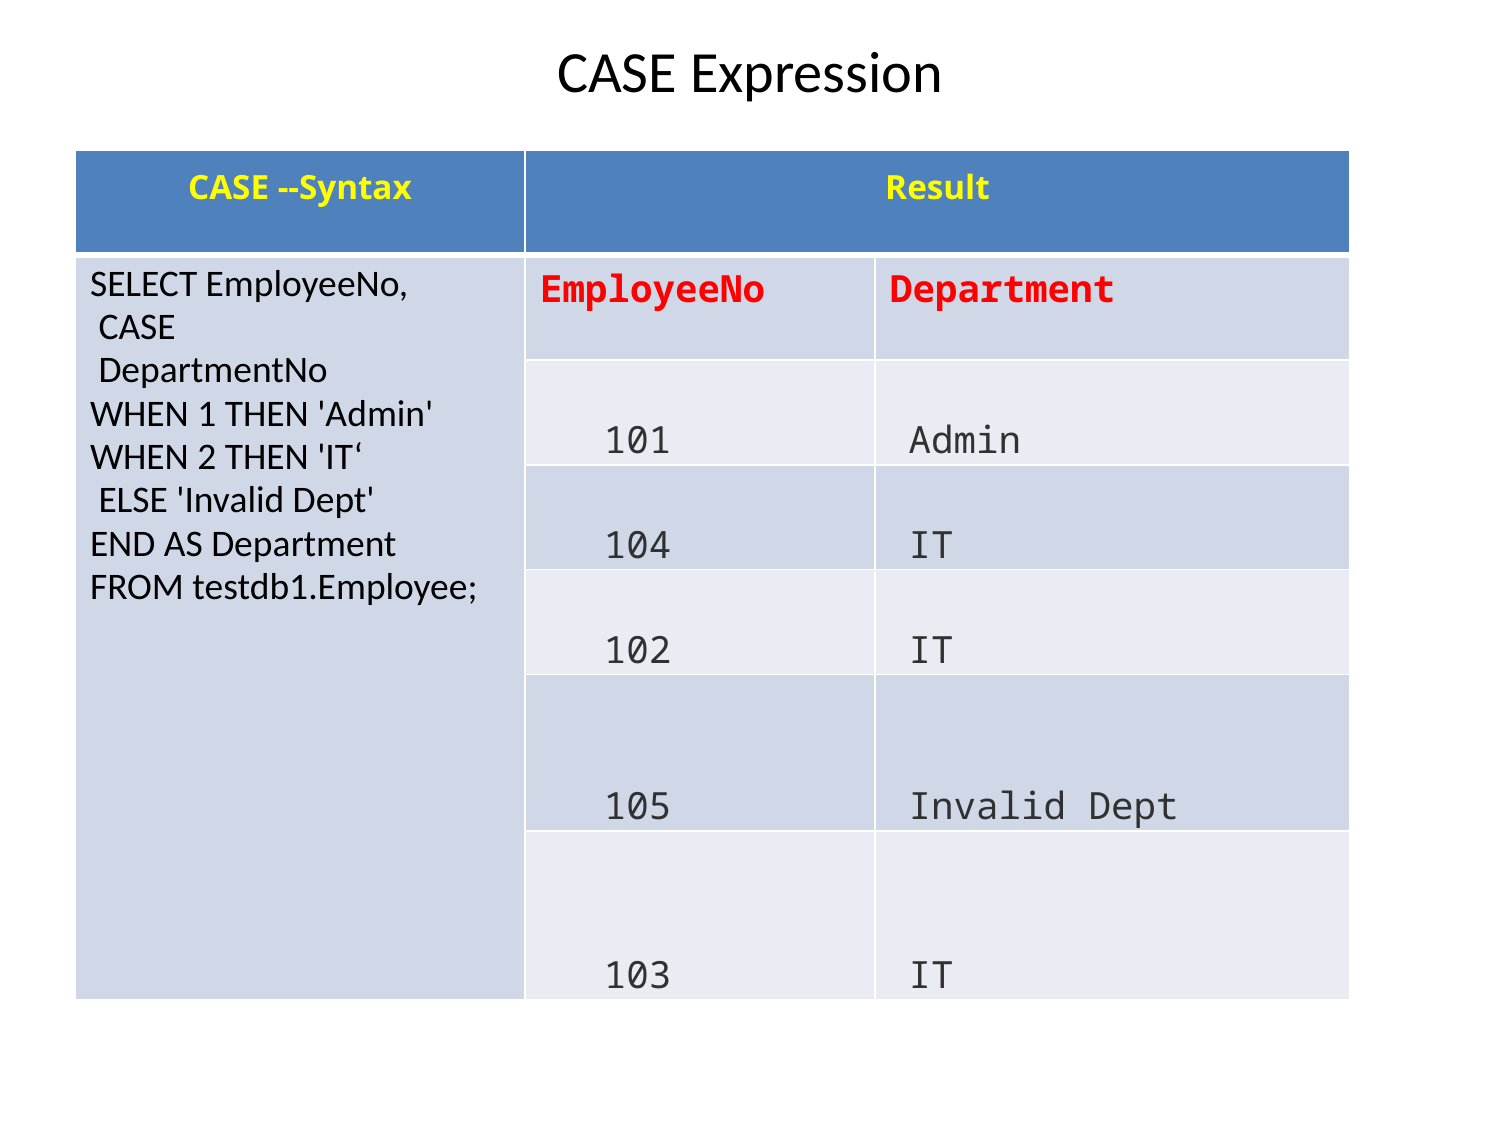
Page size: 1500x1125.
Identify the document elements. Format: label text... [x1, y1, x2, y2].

table_cell 103 [526, 832, 874, 999]
table_header CASE --Syntax [76, 151, 524, 252]
table_cell IT [876, 466, 1349, 569]
table_header Result [526, 151, 1349, 252]
table_cell IT [876, 570, 1349, 674]
table_cell 105 [526, 675, 874, 830]
table_cell SELECT EmployeeNo, CASE DepartmentNo WHEN 1 THEN 'Admin' WHEN 2 THEN 'IT‘ ELSE 'Invalid Dept' END AS Department FROM testdb1.Employee; [76, 258, 524, 999]
table_cell IT [876, 832, 1349, 999]
table_cell Admin [876, 361, 1349, 464]
table_cell EmployeeNo [526, 258, 874, 359]
table_cell Invalid Dept [876, 675, 1349, 830]
title CASE Expression [75, 24, 1425, 113]
table_cell 104 [526, 466, 874, 569]
table_cell 101 [526, 361, 874, 464]
table_cell Department [876, 258, 1349, 359]
table_cell 102 [526, 570, 874, 674]
